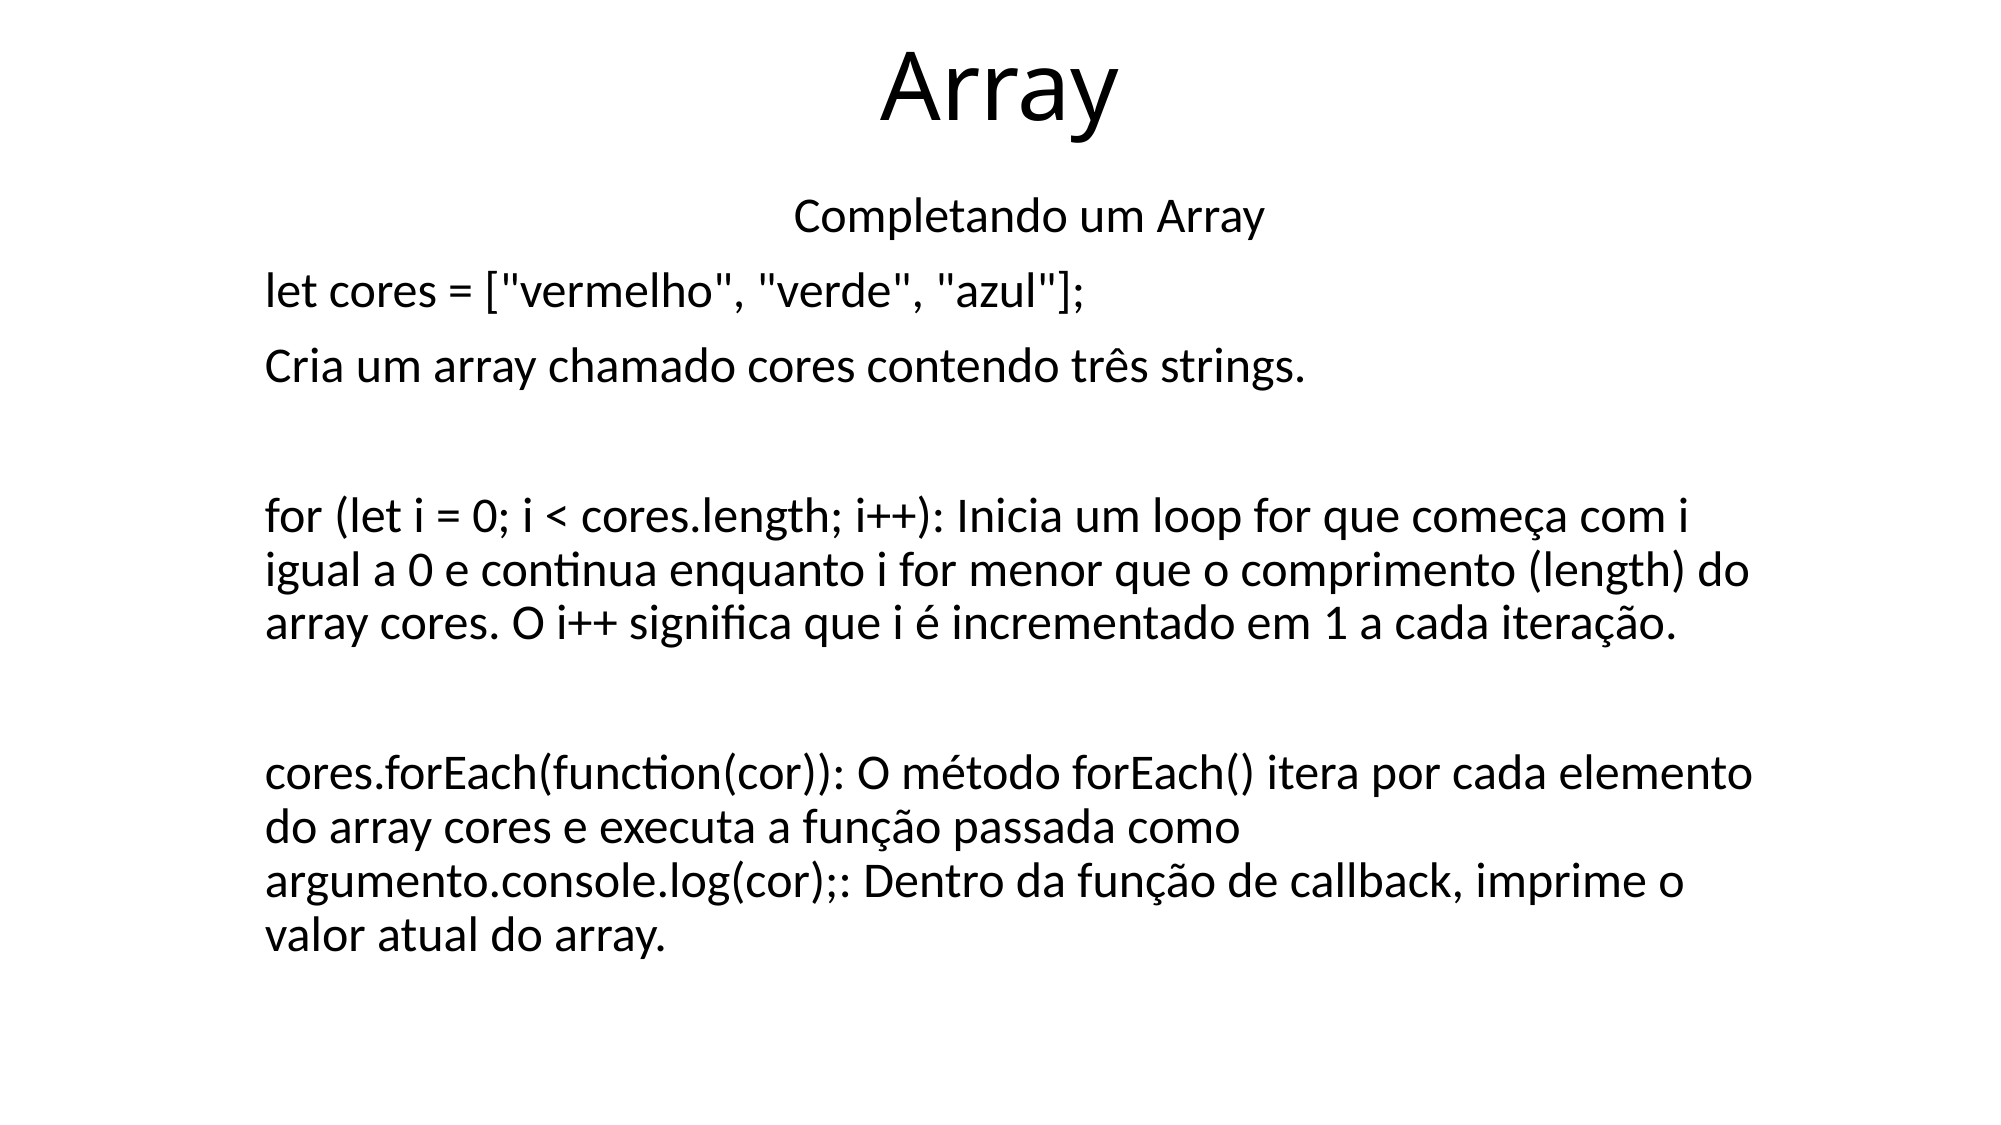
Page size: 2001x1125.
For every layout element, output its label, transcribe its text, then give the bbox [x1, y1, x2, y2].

title Array [249, 30, 1750, 149]
subtitle Completando um Array let cores = ["vermelho", "verde", "azul"]; Cria um array chamado cores contendo três strings. for (let i = 0; i < cores.length; i++): Inicia um loop for que começa com i igual a 0 e continua enquanto i for menor que o comprimento (length) do array cores. O i++ significa que i é incrementado em 1 a cada iteração. cores.forEach(function(cor)): O método forEach() itera por cada elemento do array cores e executa a função passada como argumento.console.log(cor);: Dentro da função de callback, imprime o valor atual do array. [249, 182, 1810, 1095]
